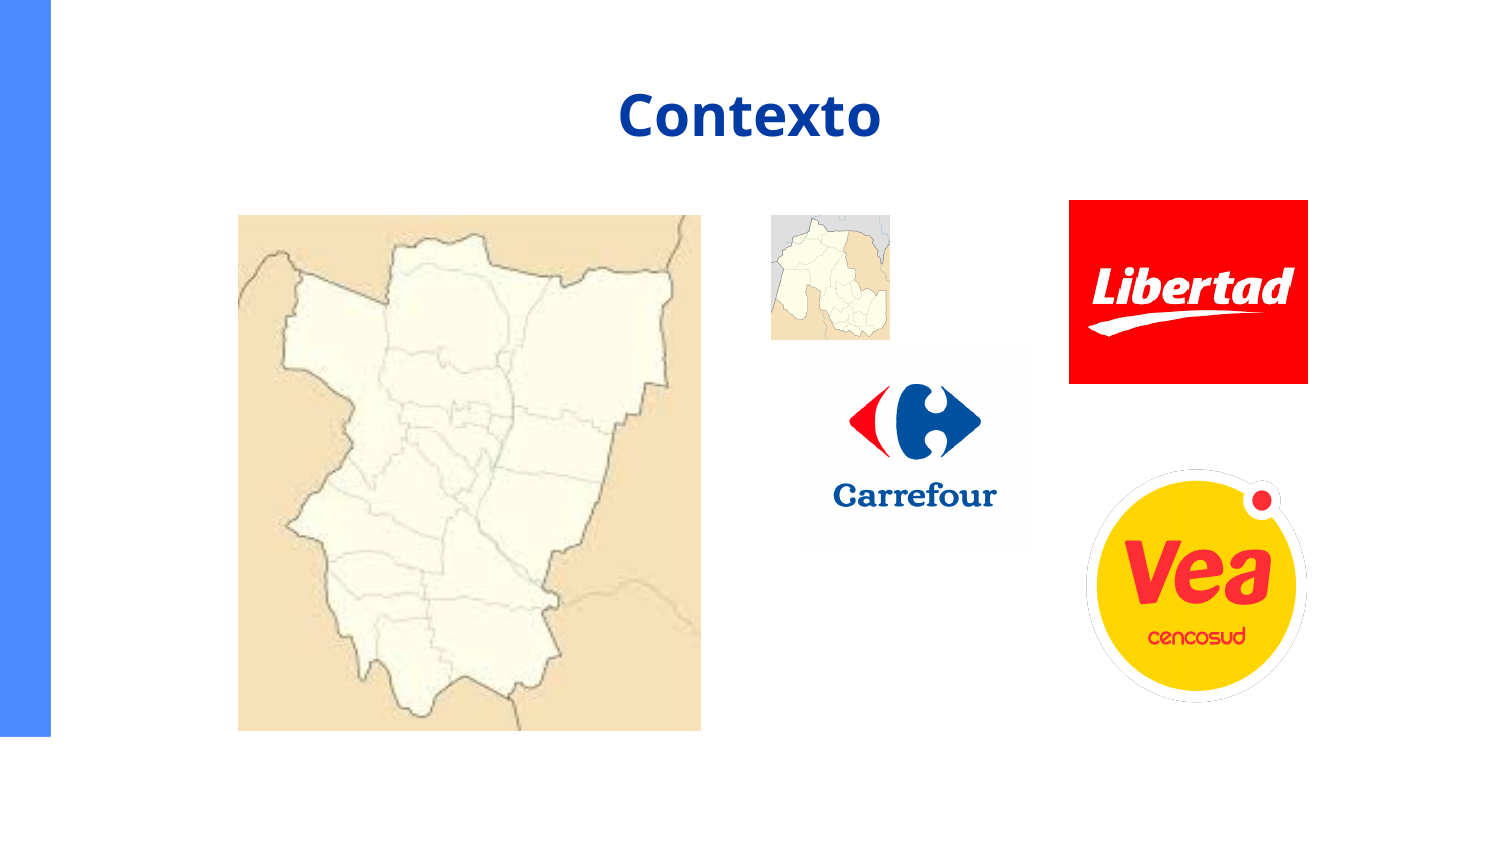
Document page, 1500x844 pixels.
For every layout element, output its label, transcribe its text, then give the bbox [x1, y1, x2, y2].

picture [1069, 199, 1308, 385]
picture [1085, 467, 1308, 704]
picture [770, 215, 890, 341]
picture [238, 215, 701, 731]
title Contexto [117, 62, 1383, 157]
text_box [0, 0, 51, 737]
picture [795, 342, 1034, 550]
